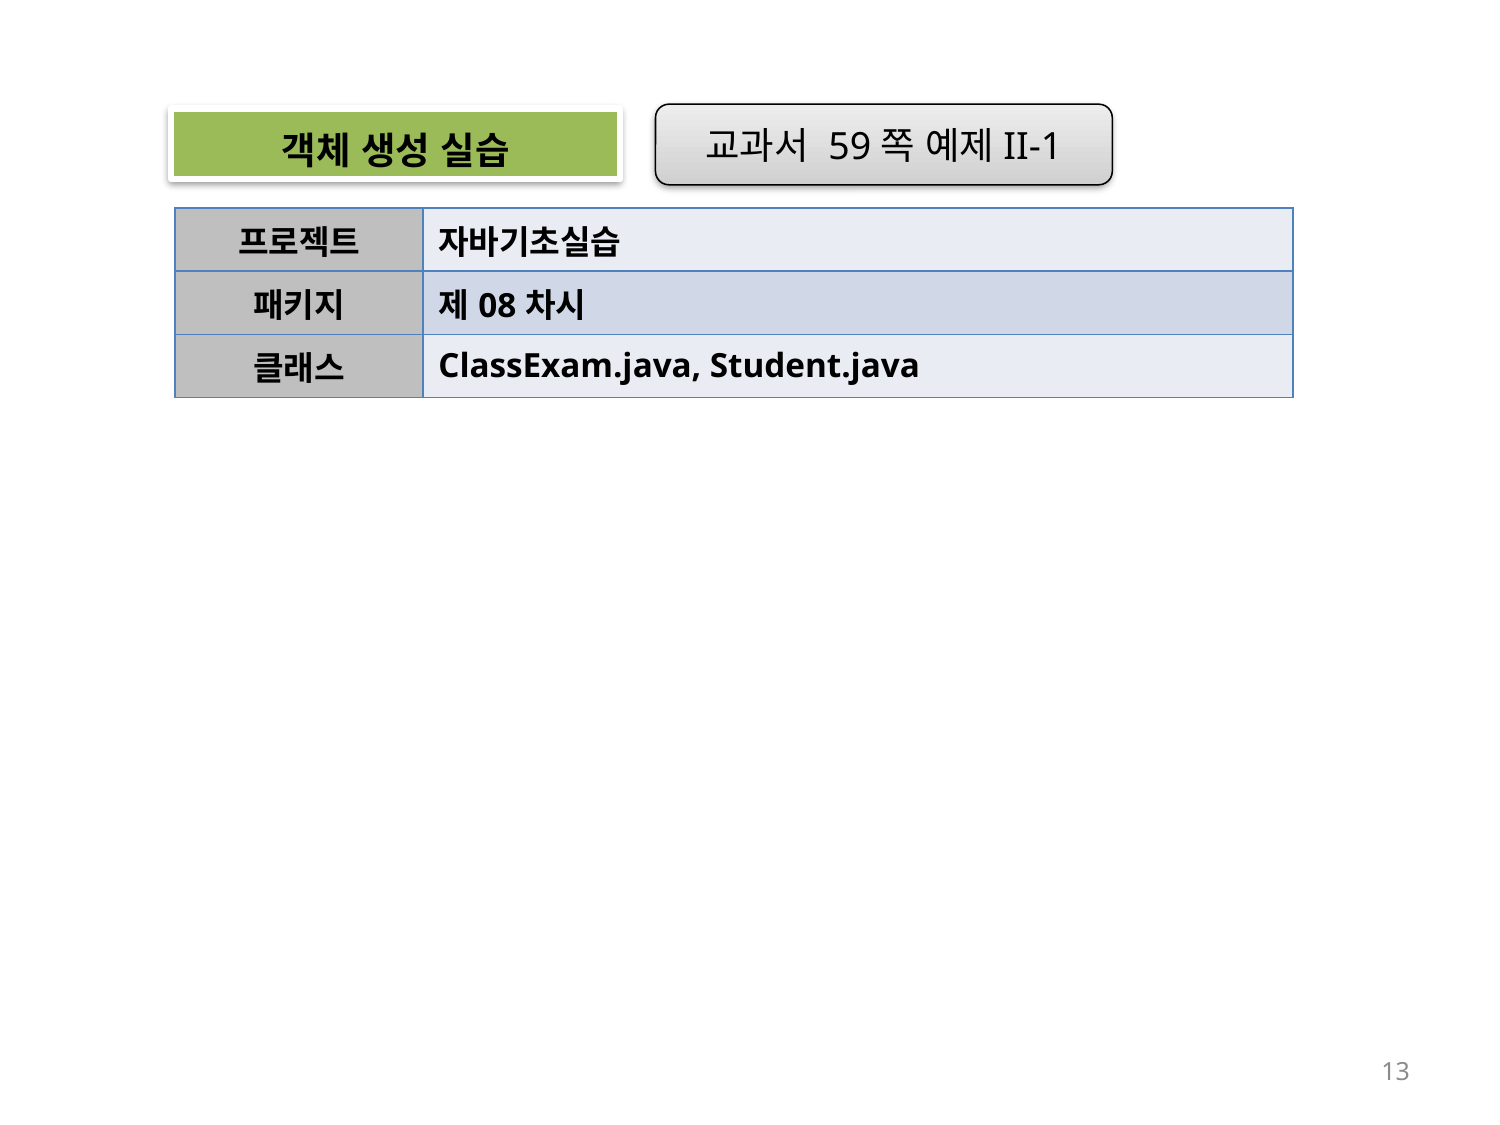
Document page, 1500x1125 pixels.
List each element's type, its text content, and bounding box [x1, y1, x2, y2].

text_box 객체 생성 실습 [168, 105, 623, 182]
table_header 자바기초실습 [424, 209, 1292, 270]
slide_number 13 [1074, 1042, 1425, 1103]
text_box 교과서 59쪽 예제II-1 [654, 103, 1114, 186]
table_cell 패키지 [176, 272, 422, 334]
table_cell 클래스 [176, 335, 422, 397]
table_cell ClassExam.java, Student.java [424, 335, 1292, 397]
table_cell 제08차시 [424, 272, 1292, 334]
table_header 프로젝트 [176, 209, 422, 270]
